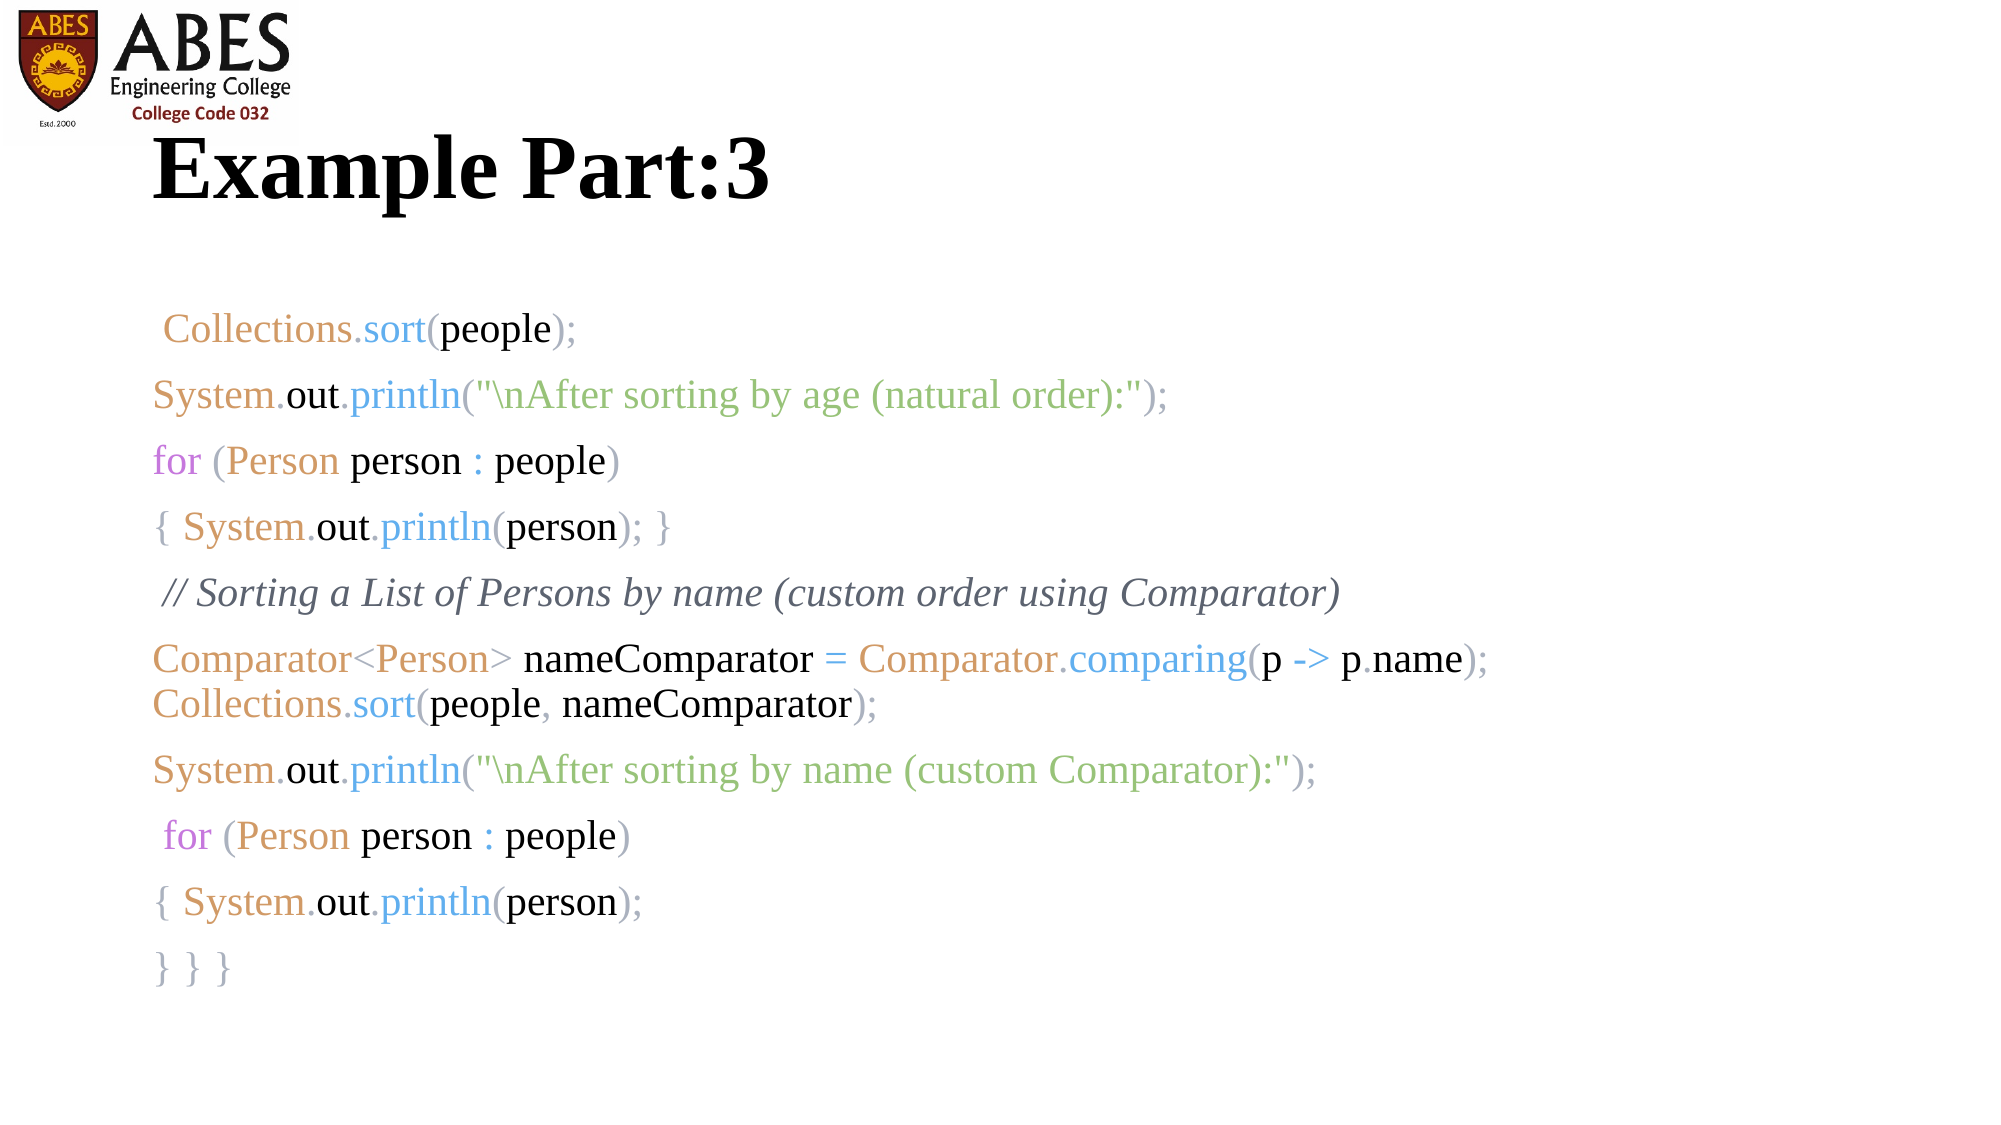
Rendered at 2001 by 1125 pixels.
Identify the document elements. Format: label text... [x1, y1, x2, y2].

picture [3, 0, 299, 146]
title Example Part:3 [137, 59, 1863, 278]
list Collections.sort(people); System.out.println("\nAfter sorting by age (natural order):"); for (Person person : people) { System.out.println(person); } // Sorting a List of Persons by name (custom order using Comparator) Comparator<Person> nameComparator = Comparator.comparing(p -> p.name); Collections.sort(people, nameComparator); System.out.println("\nAfter sorting by name (custom Comparator):"); for (Person person : people) { System.out.println(person); } } } [137, 299, 1863, 1014]
